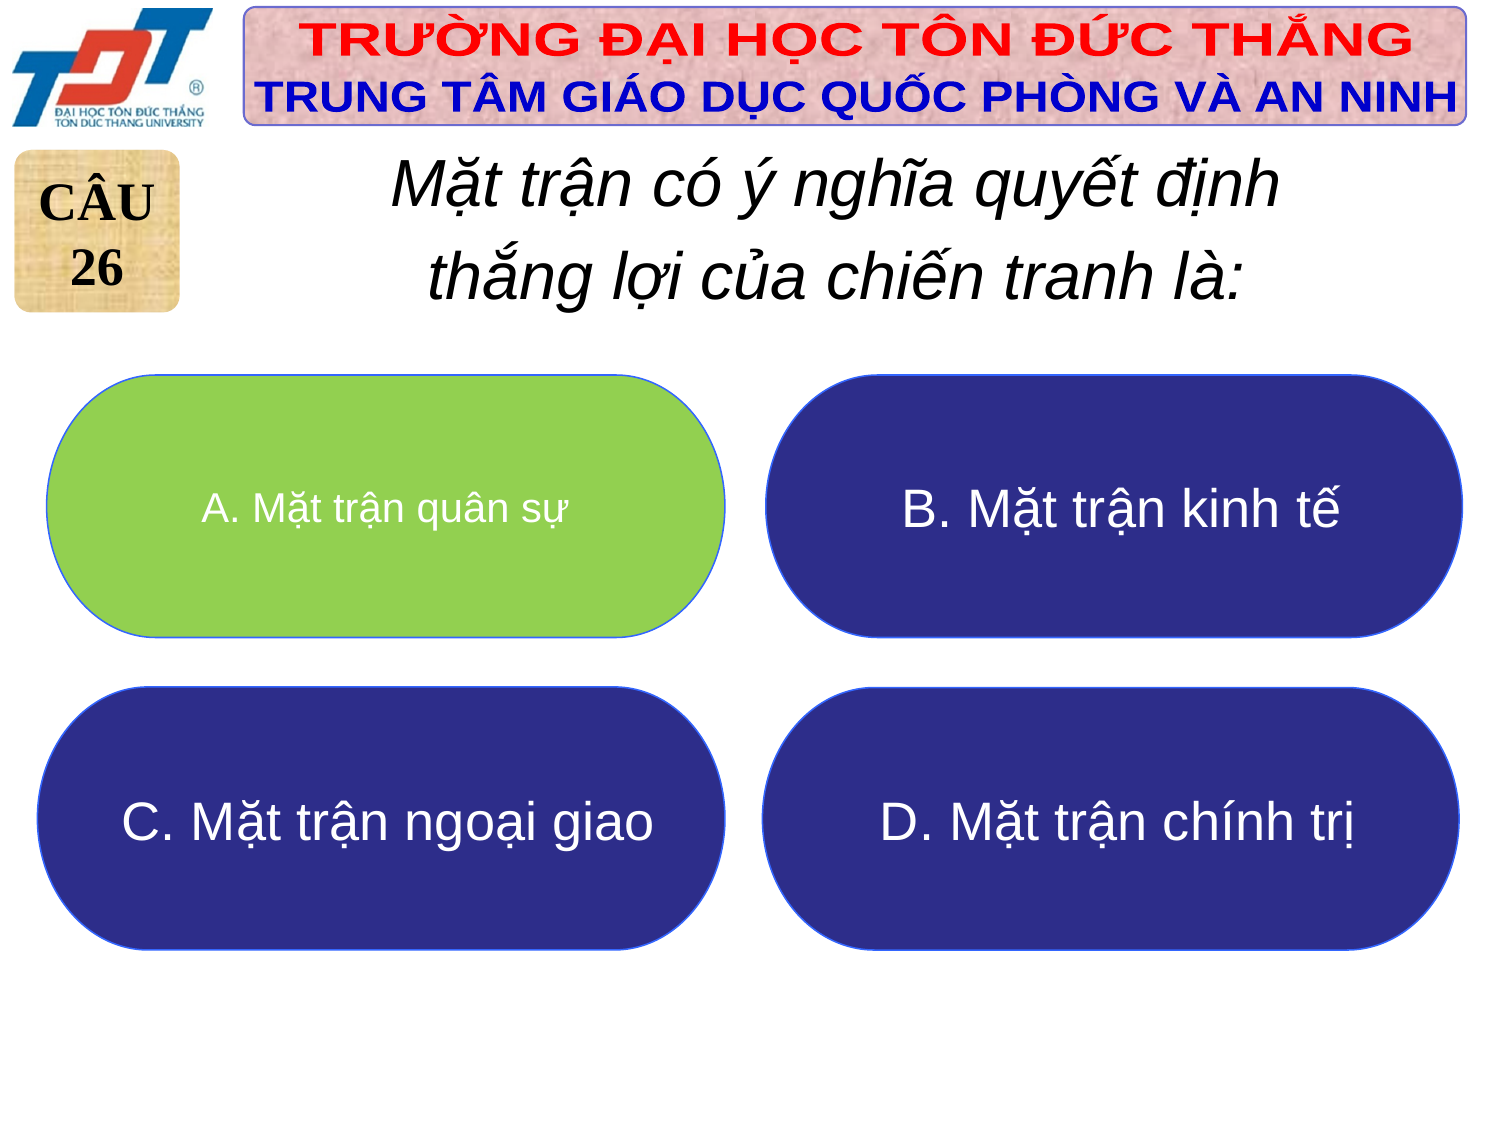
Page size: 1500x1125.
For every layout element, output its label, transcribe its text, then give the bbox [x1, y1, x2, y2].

text_box A. Mặt trận quân sự [46, 375, 725, 638]
text_box C. Mặt trận ngoại giao [37, 686, 725, 950]
text_box CÂU 26 [14, 149, 180, 313]
picture [245, 9, 1465, 124]
text_box B. Mặt trận kinh tế [765, 375, 1463, 638]
text_box Mặt trận có ý nghĩa quyết định thắng lợi của chiến tranh là: [279, 132, 1393, 321]
picture [12, 8, 213, 127]
text_box D. Mặt trận chính trị [762, 687, 1460, 951]
